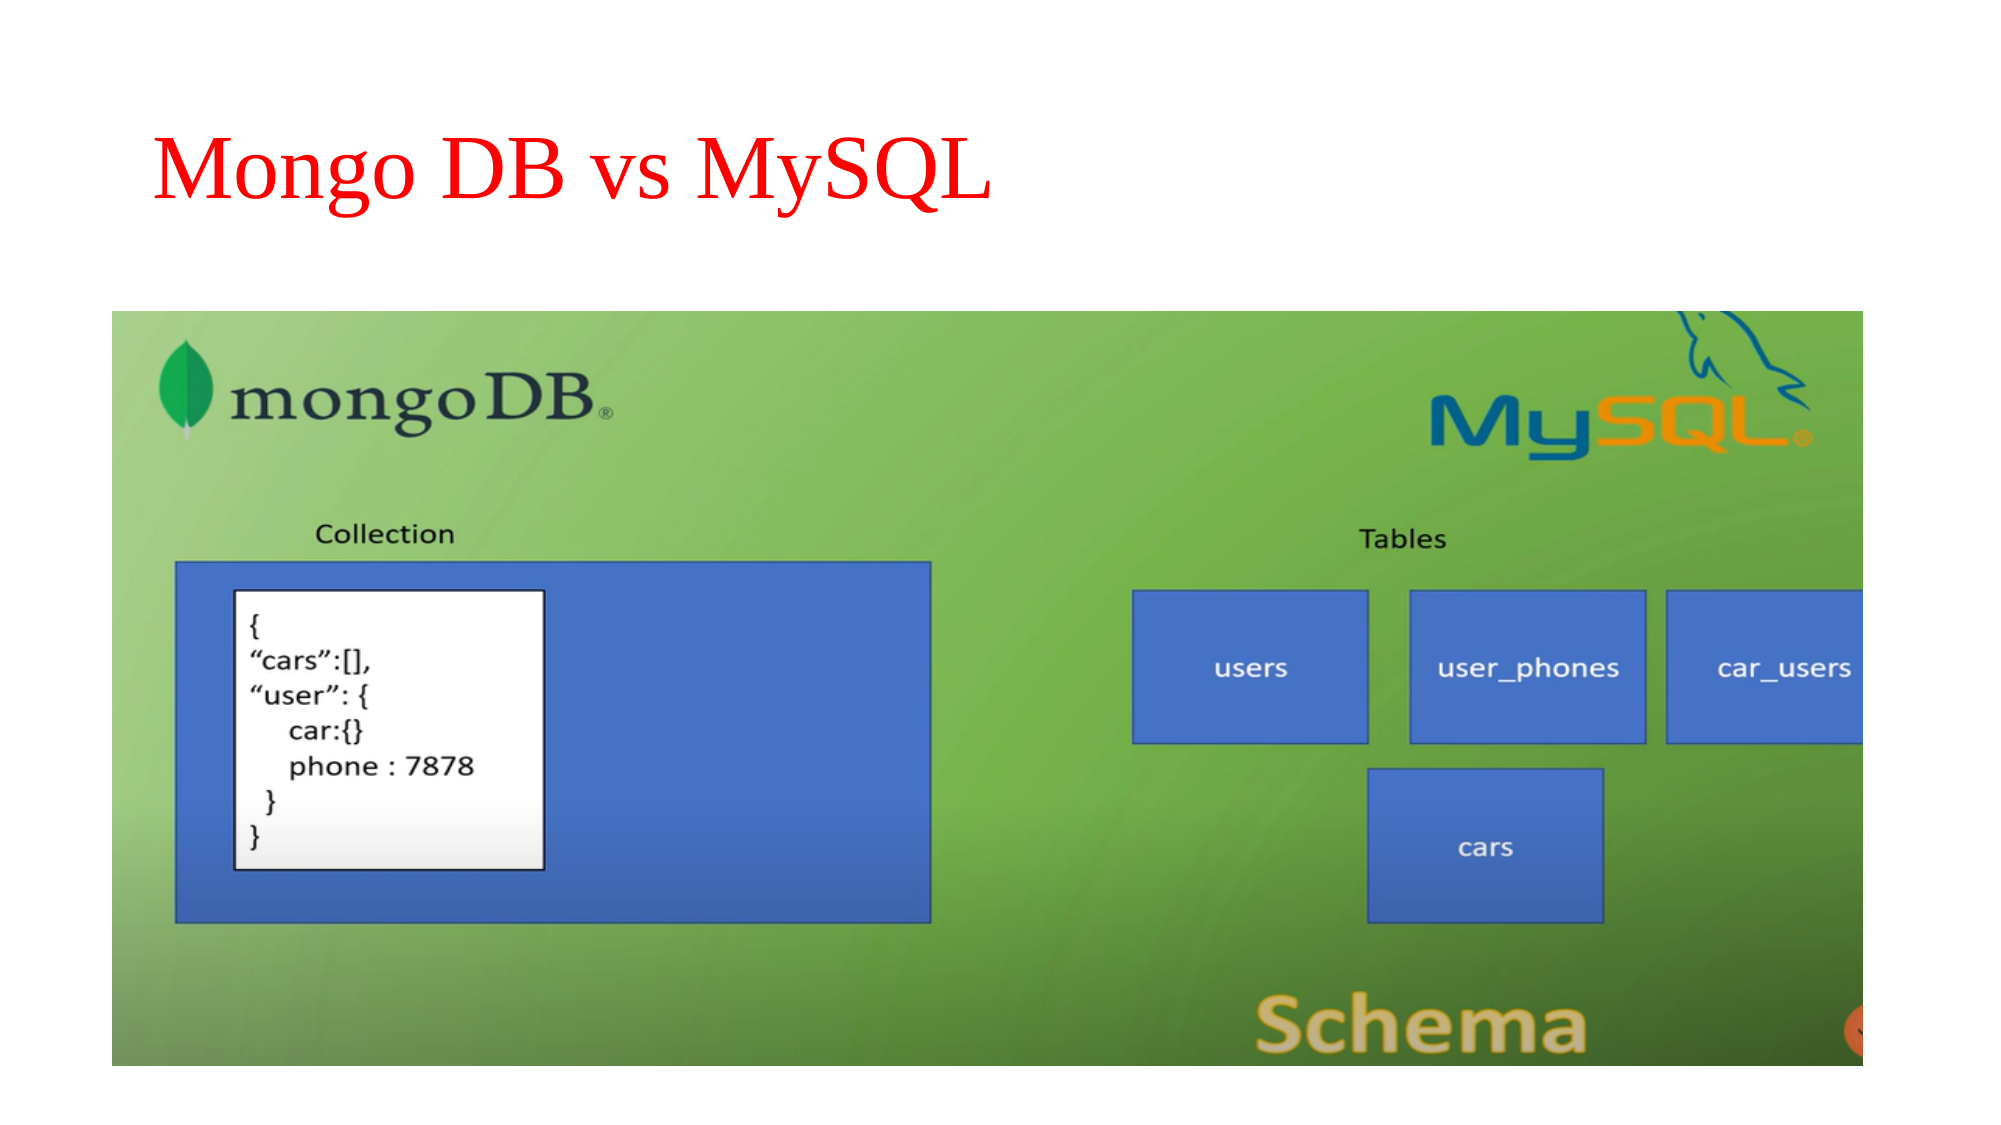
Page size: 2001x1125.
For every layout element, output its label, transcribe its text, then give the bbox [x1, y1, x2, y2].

picture [112, 311, 1863, 1066]
title Mongo DB vs MySQL [137, 59, 1863, 278]
